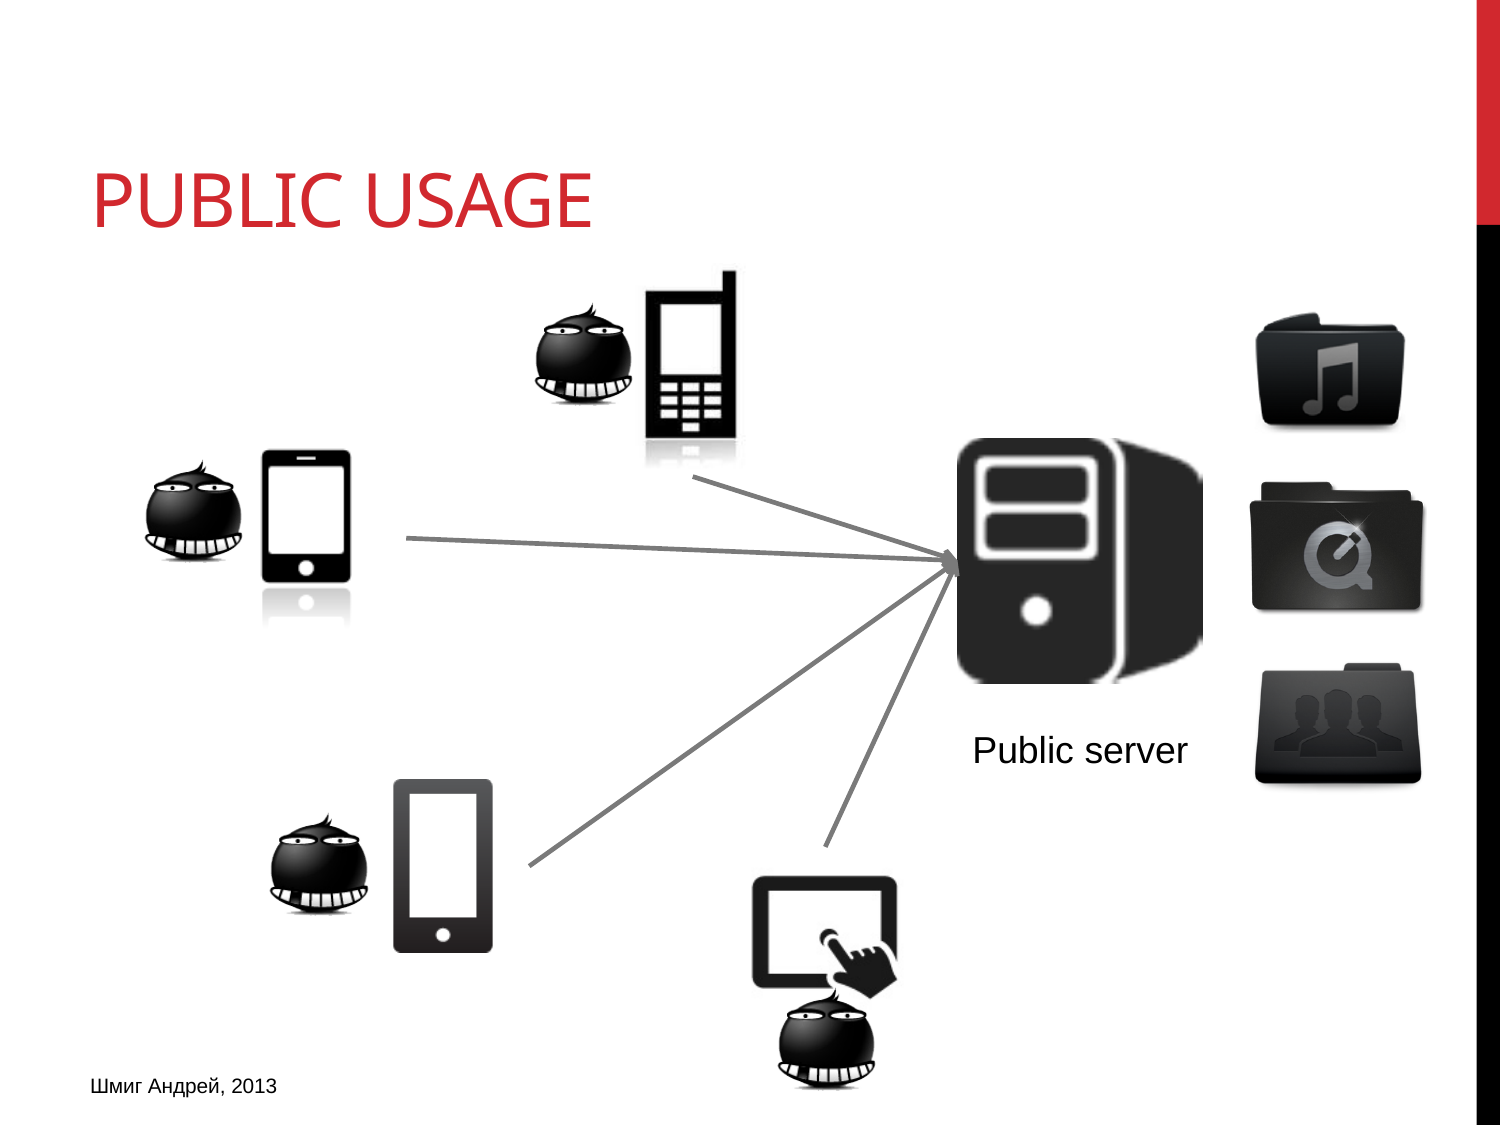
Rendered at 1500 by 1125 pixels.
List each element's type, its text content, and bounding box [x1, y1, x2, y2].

title Public usage [75, 25, 1025, 250]
picture [676, 846, 975, 1094]
footer Шмиг Андрей, 2013 [75, 1065, 638, 1112]
picture [956, 437, 1203, 684]
picture [264, 778, 530, 954]
picture [528, 262, 800, 478]
picture [1233, 263, 1428, 812]
picture [138, 437, 407, 639]
text_box Public server [967, 718, 1223, 779]
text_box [692, 476, 958, 532]
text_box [528, 560, 958, 867]
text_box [405, 537, 958, 562]
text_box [824, 560, 958, 848]
